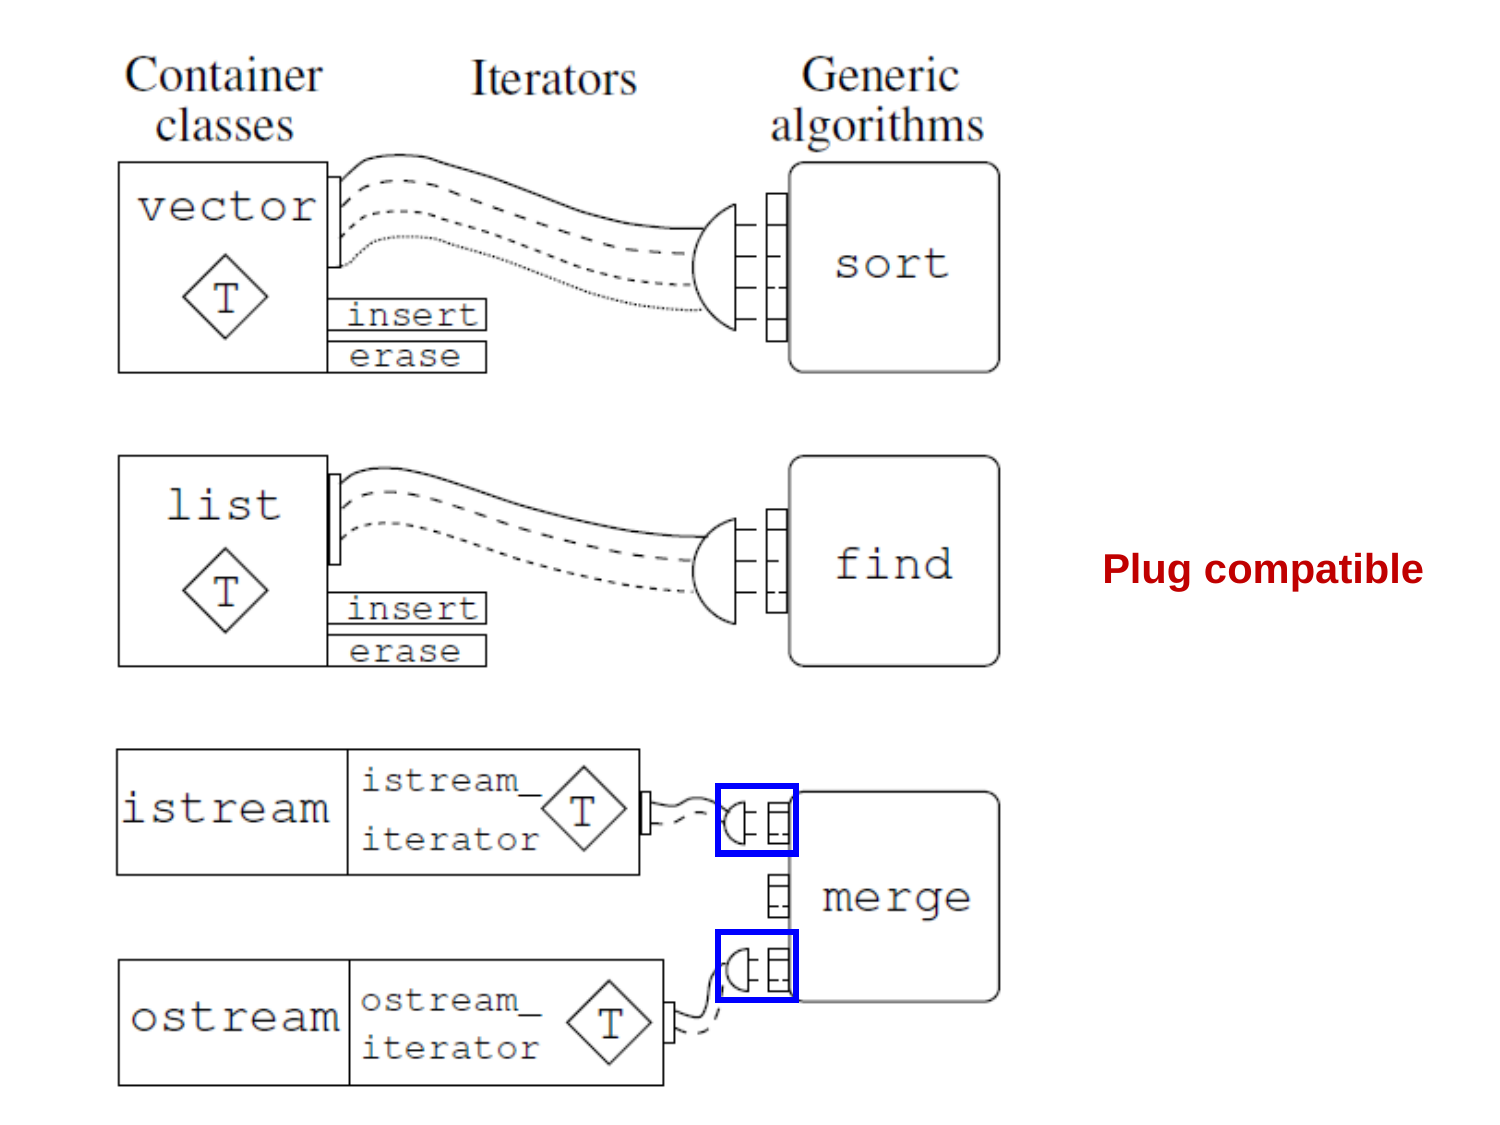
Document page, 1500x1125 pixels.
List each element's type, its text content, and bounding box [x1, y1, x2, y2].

text_box Plug compatible [1087, 534, 1440, 599]
picture [98, 38, 1008, 1096]
